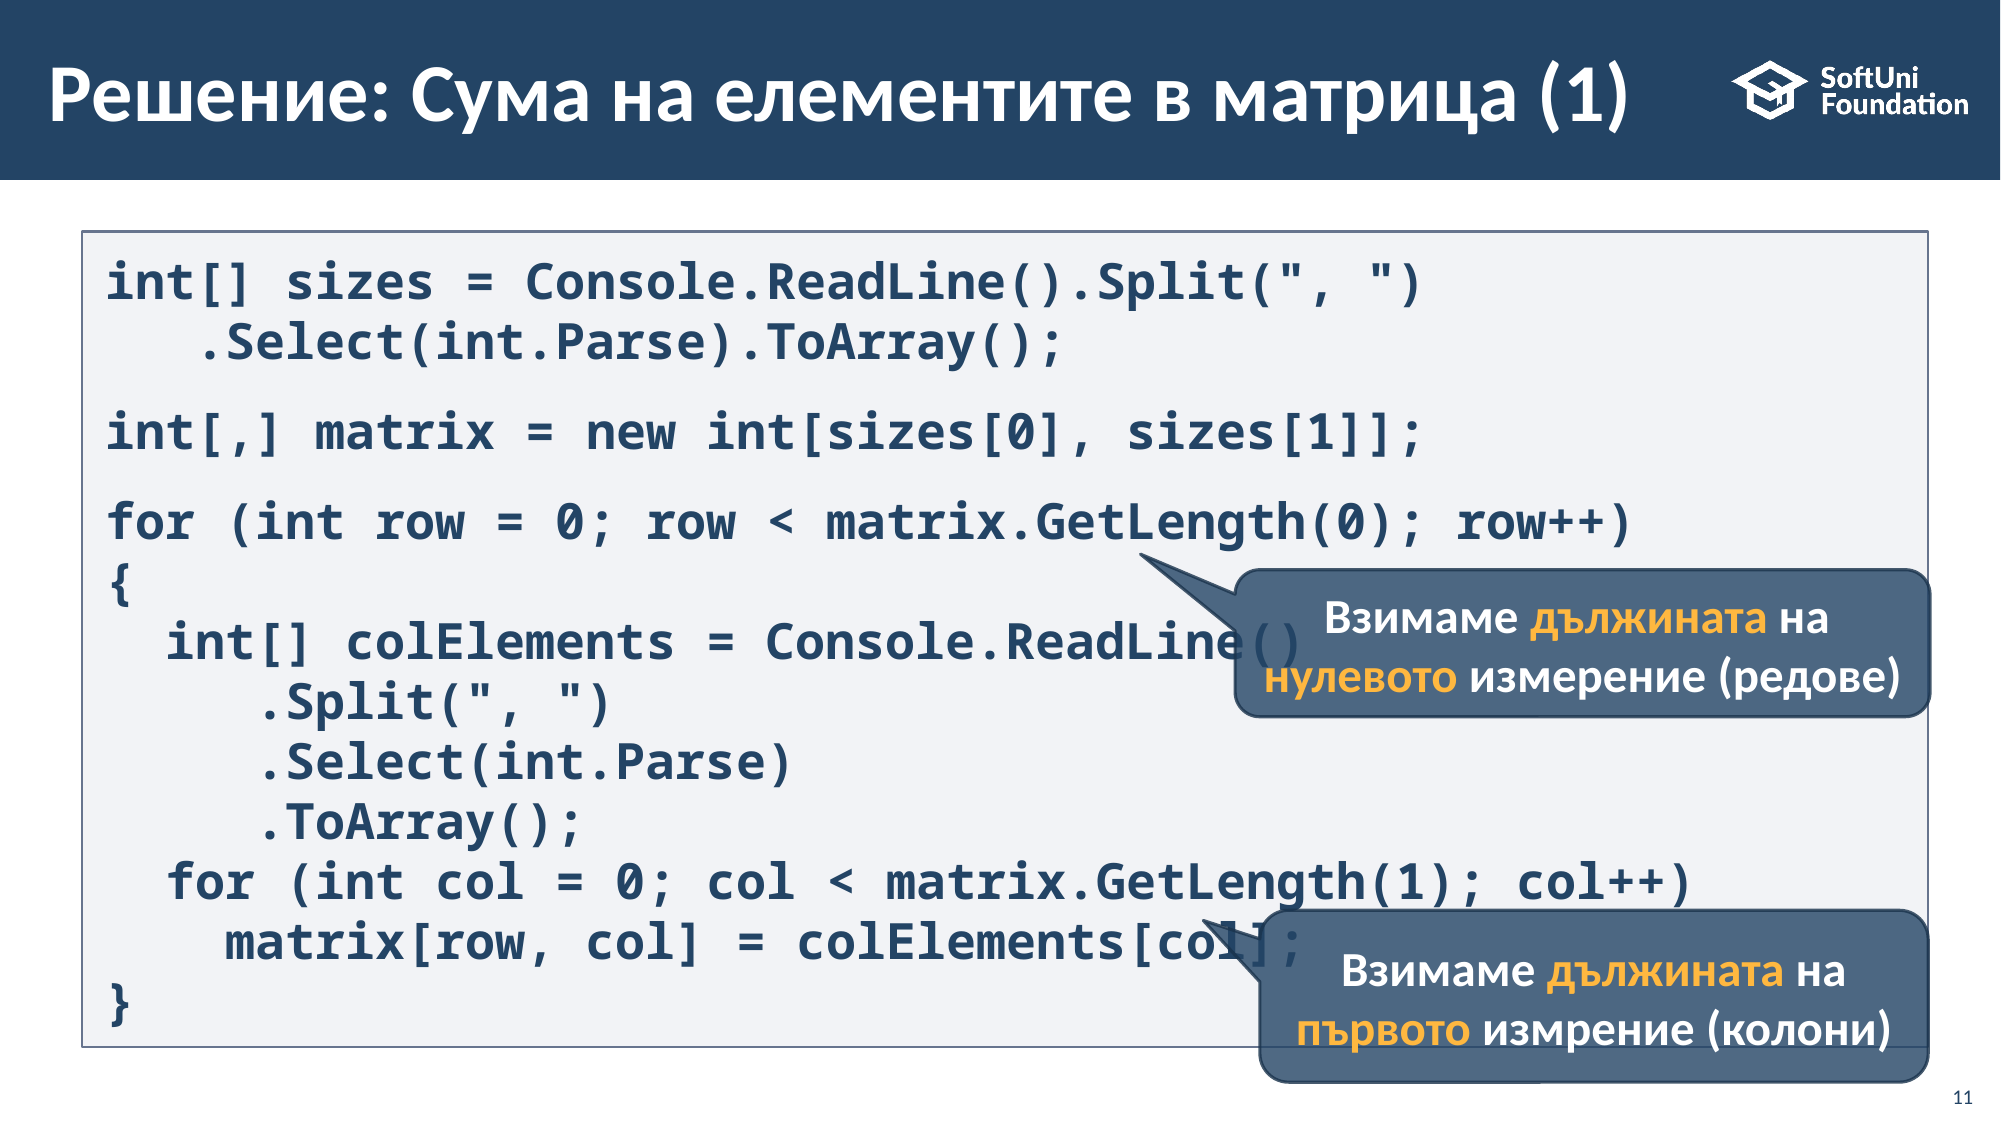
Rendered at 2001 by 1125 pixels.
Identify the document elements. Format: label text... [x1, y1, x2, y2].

text_box Взимаме дължината на първото измрение (колони) [1201, 908, 1931, 1085]
title Решение: Сума на елементите в матрица (1) [31, 16, 1711, 162]
picture [1731, 60, 1968, 120]
text_box 11 [1927, 1067, 1989, 1117]
text_box int[] sizes = Console.ReadLine().Split(", ") .Select(int.Parse).ToArray(); int[,] matrix = new int[sizes[0], sizes[1]]; for (int row = 0; row < matrix.GetLength(0); row++) { int[] colElements = Console.ReadLine() .Split(", ") .Select(int.Parse) .ToArray(); for (int col = 0; col < matrix.GetLength(1); col++) matrix[row, col] = colElements[col]; } [82, 231, 1929, 1047]
text_box Взимаме дължината на нулевото измерение (редове) [1138, 552, 1933, 719]
